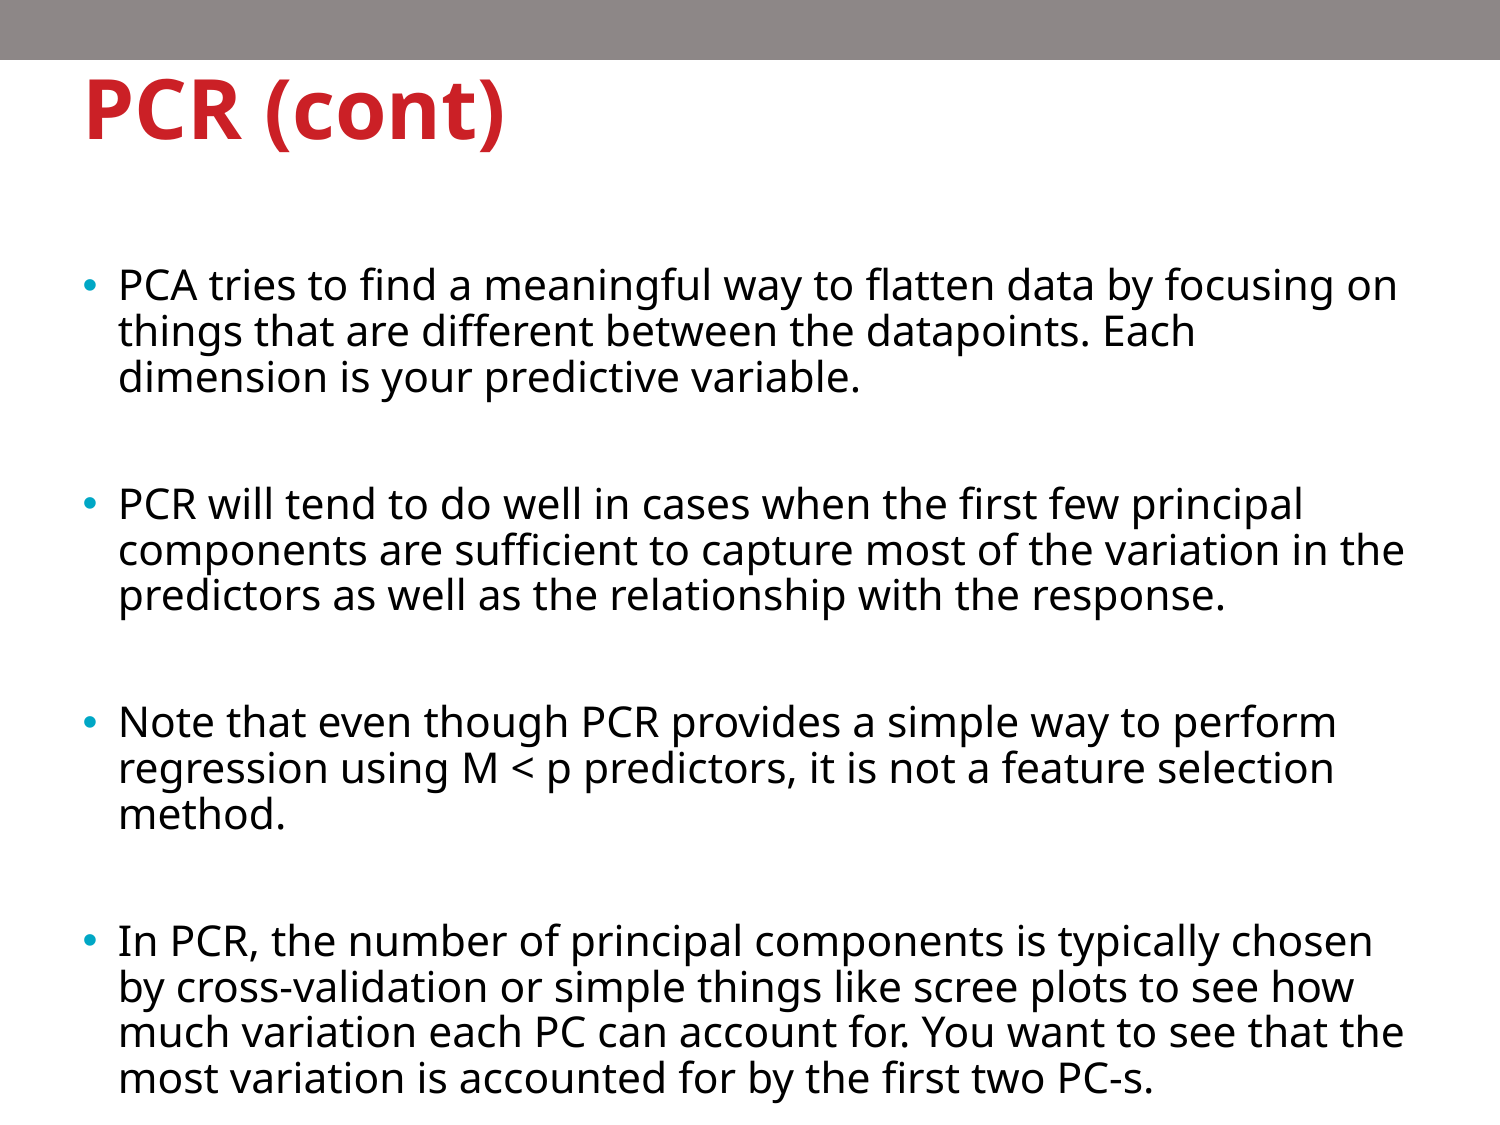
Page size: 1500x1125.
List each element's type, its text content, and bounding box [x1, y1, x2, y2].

list PCA tries to find a meaningful way to flatten data by focusing on things that are different between the datapoints. Each dimension is your predictive variable. PCR will tend to do well in cases when the first few principal components are sufficient to capture most of the variation in the predictors as well as the relationship with the response. Note that even though PCR provides a simple way to perform regression using M < p predictors, it is not a feature selection method. In PCR, the number of principal components is typically chosen by cross-validation or simple things like scree plots to see how much variation each PC can account for. You want to see that the most variation is accounted for by the first two PC-s. [75, 256, 1425, 1125]
title PCR (cont) [75, 59, 1425, 167]
